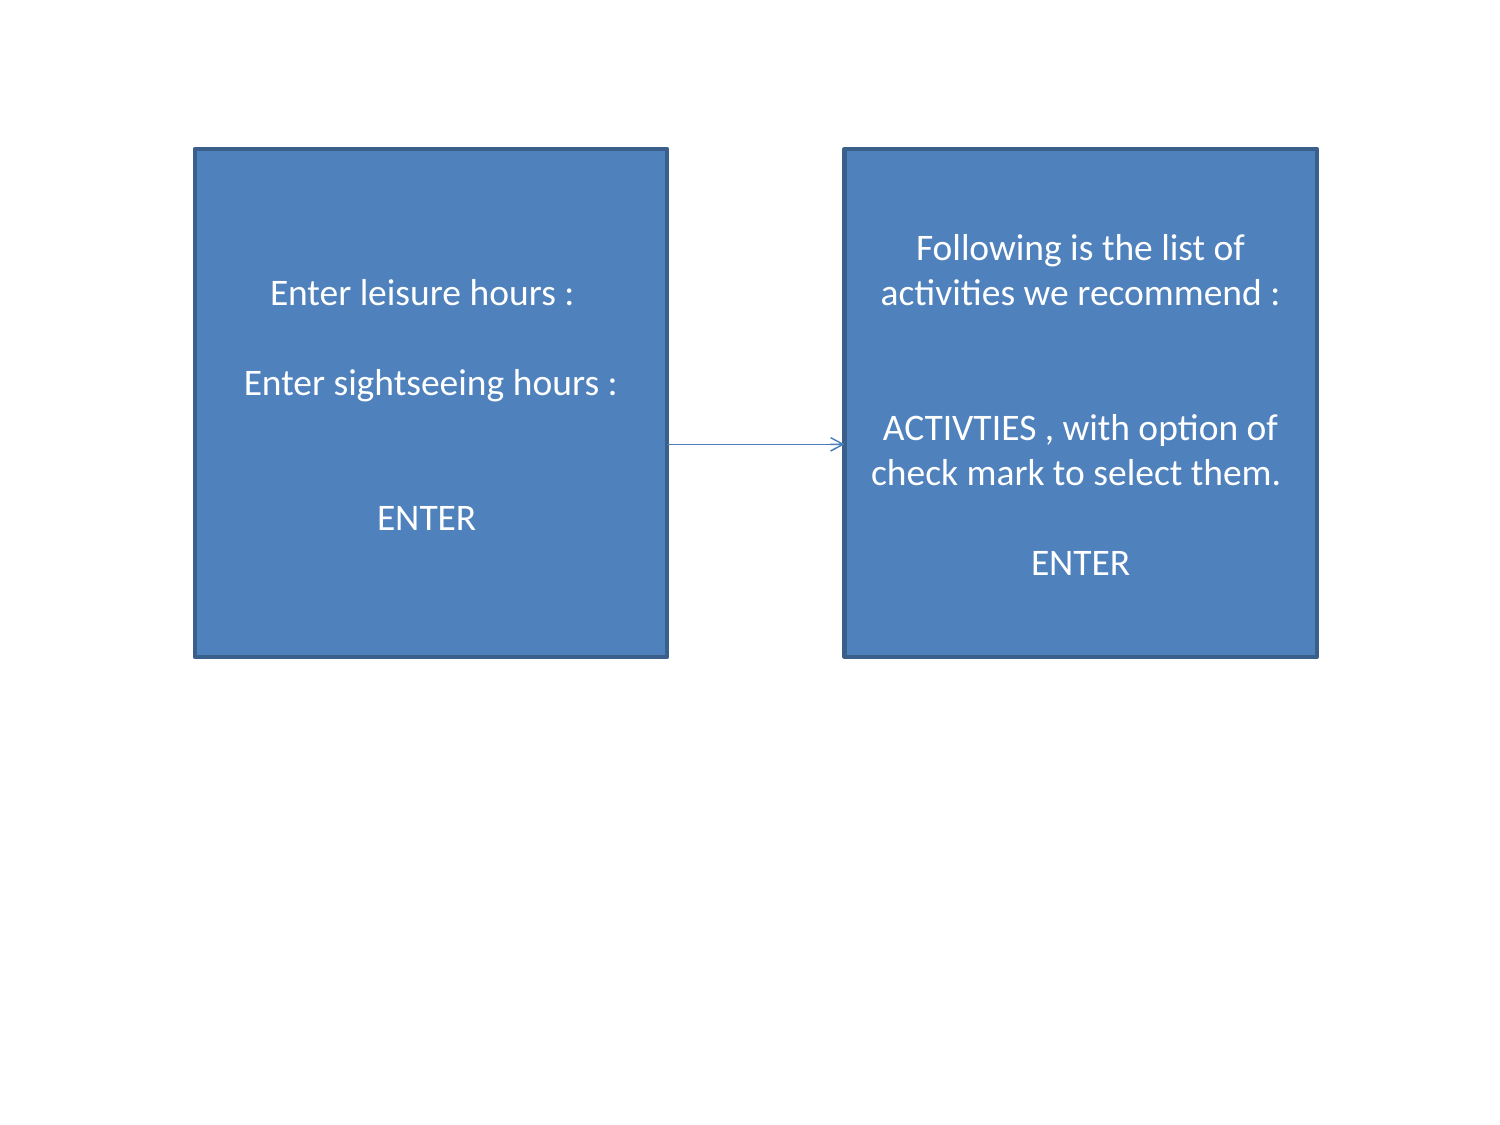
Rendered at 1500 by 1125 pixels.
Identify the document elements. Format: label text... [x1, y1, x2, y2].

text_box Following is the list of activities we recommend : ACTIVTIES , with option of check mark to select them. ENTER [842, 147, 1319, 659]
text_box Enter leisure hours : Enter sightseeing hours : ENTER [193, 147, 669, 659]
